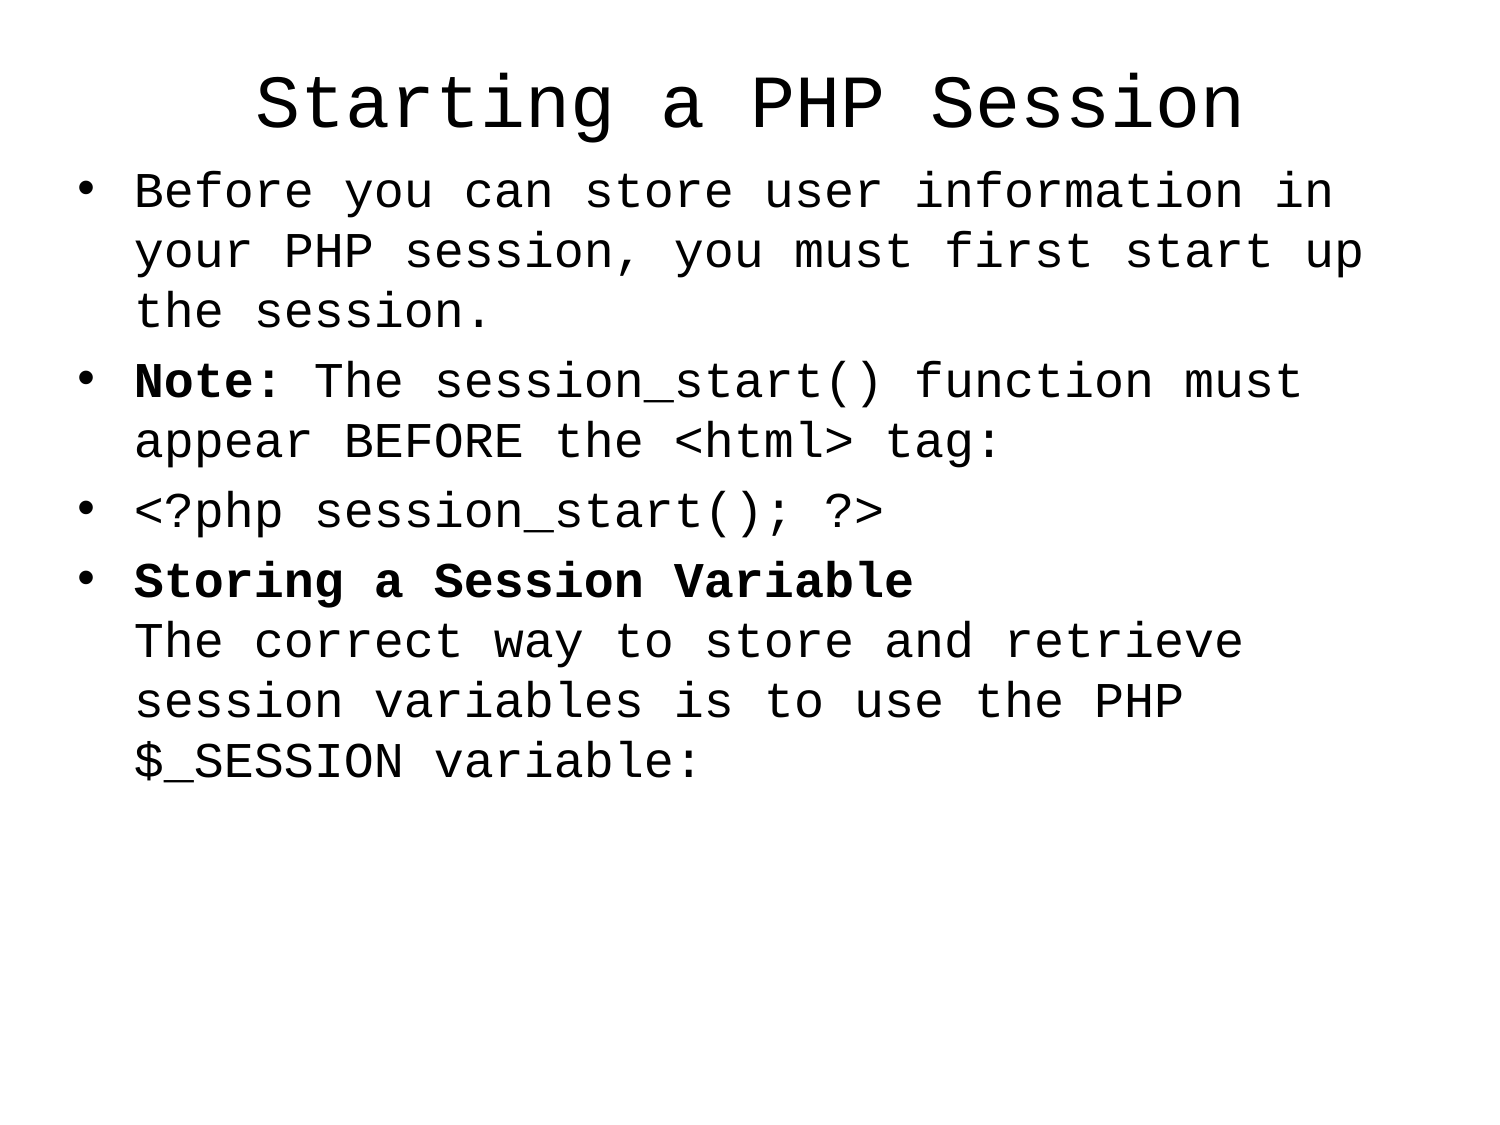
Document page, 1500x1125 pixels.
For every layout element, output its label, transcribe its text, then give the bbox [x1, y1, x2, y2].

title Starting a PHP Session [75, 45, 1425, 149]
list Before you can store user information in your PHP session, you must first start up the session. Note: The session_start() function must appear BEFORE the <html> tag: <?php session_start(); ?> Storing a Session Variable The correct way to store and retrieve session variables is to use the PHP $_SESSION variable: [62, 149, 1463, 1005]
